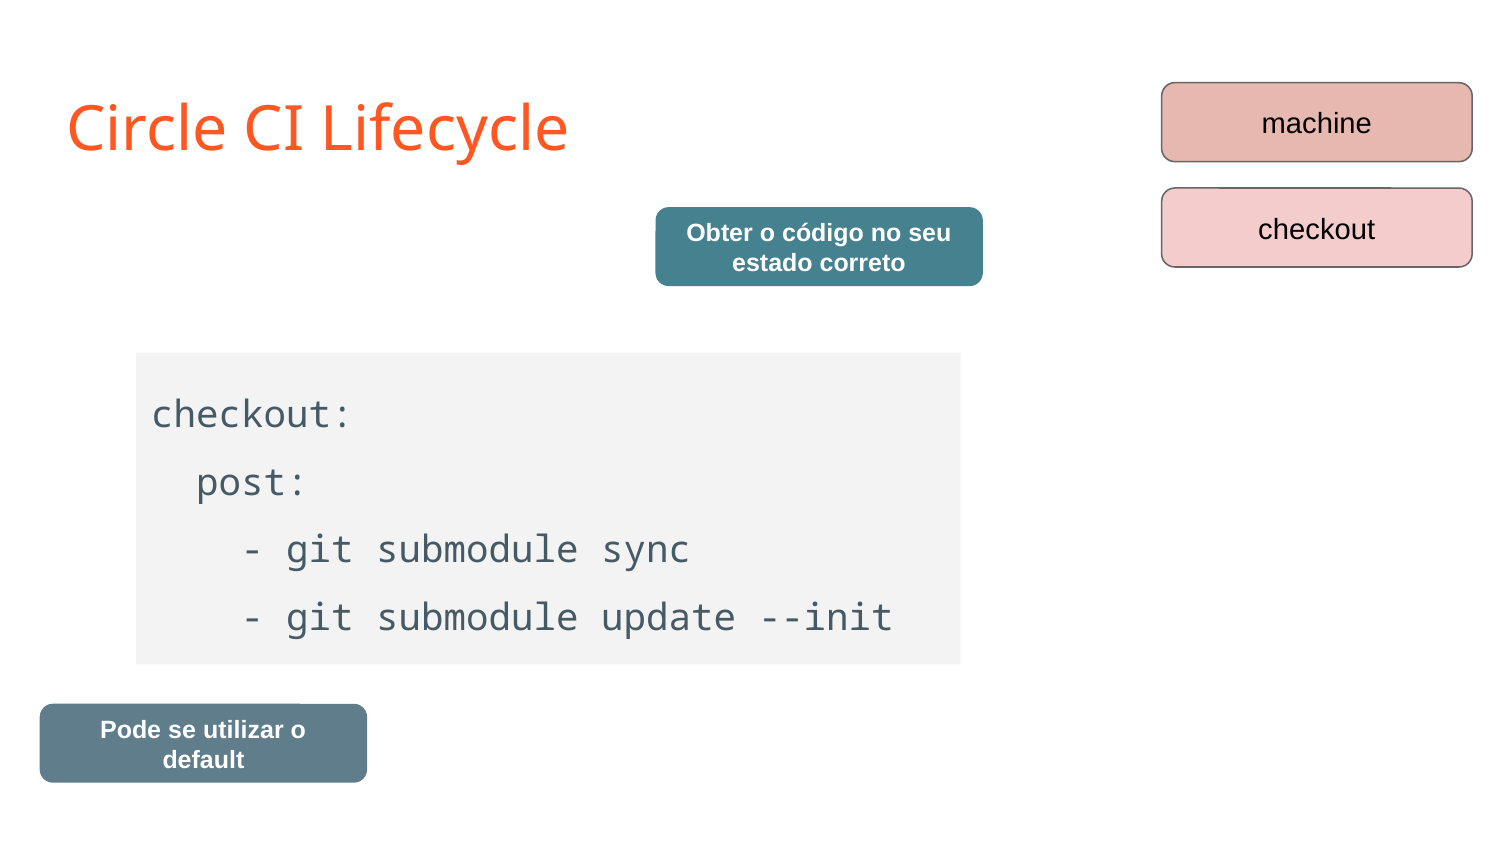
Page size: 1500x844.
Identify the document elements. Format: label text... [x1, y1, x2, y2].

text_box machine [1161, 82, 1473, 162]
title Circle CI Lifecycle [51, 72, 1449, 167]
text_box Obter o código no seu estado correto [655, 207, 983, 287]
text_box checkout [1161, 187, 1473, 267]
text_box checkout: post: - git submodule sync - git submodule update --init [136, 352, 961, 665]
text_box Pode se utilizar o default [39, 703, 368, 783]
